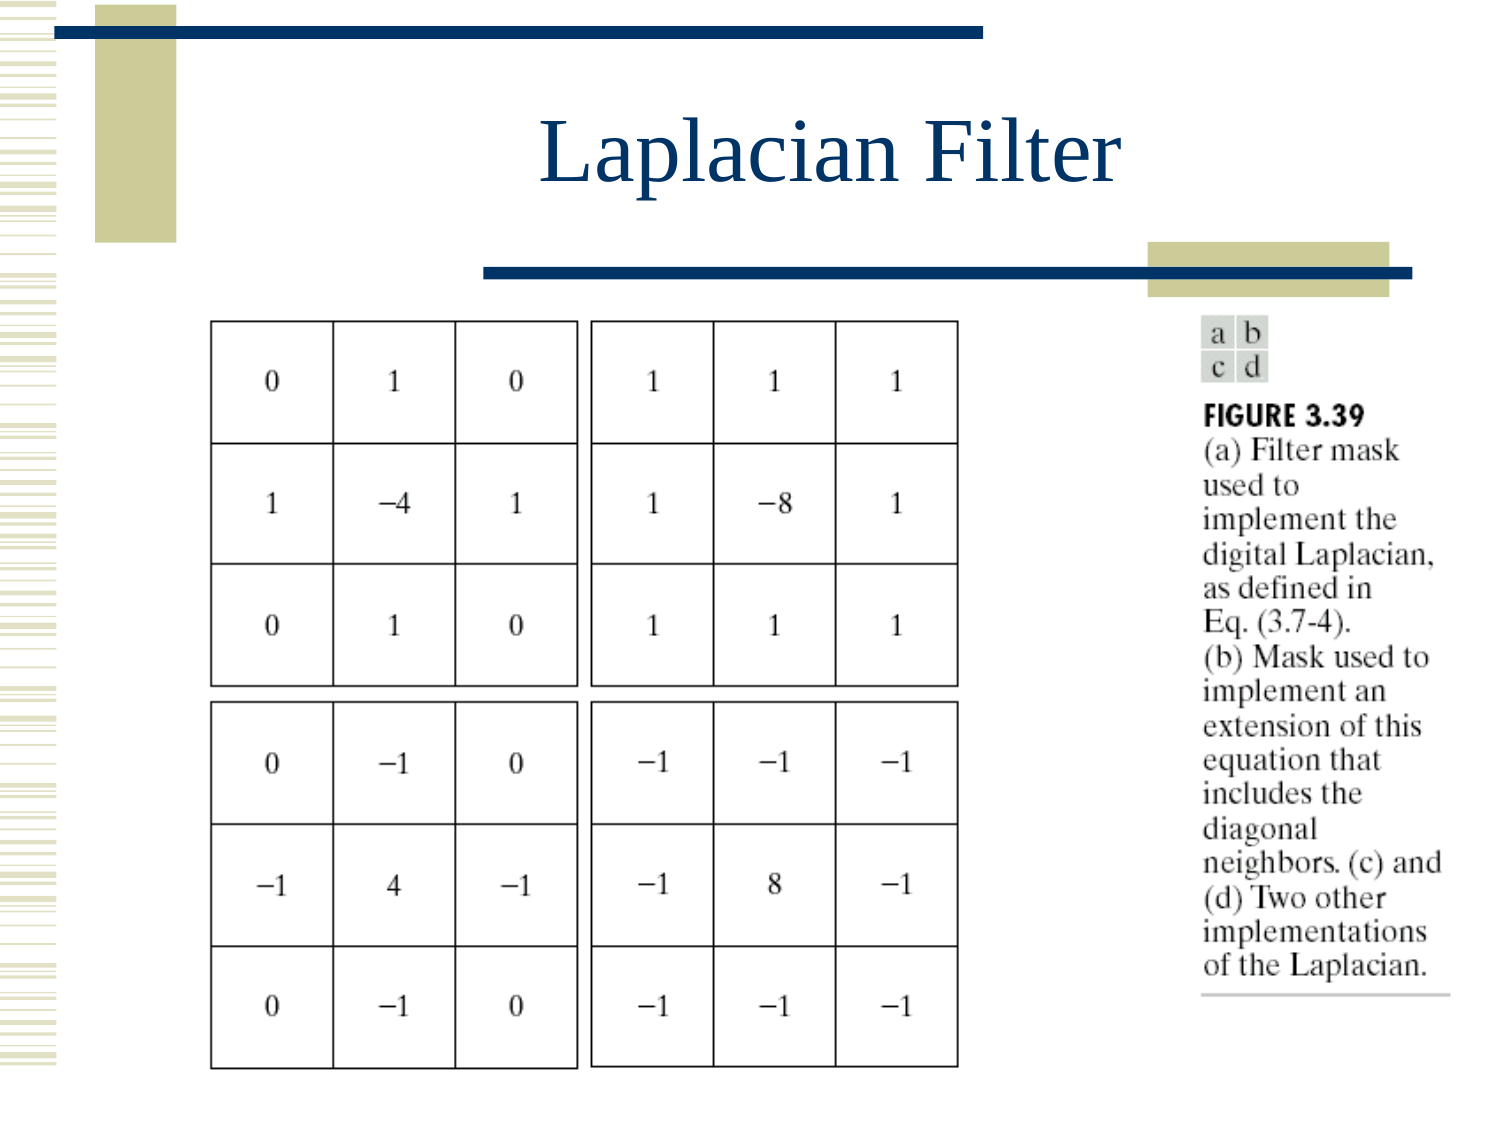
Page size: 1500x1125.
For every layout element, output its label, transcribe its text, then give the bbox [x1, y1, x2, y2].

title Laplacian Filter [536, 87, 1124, 278]
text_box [0, 312, 1500, 1125]
